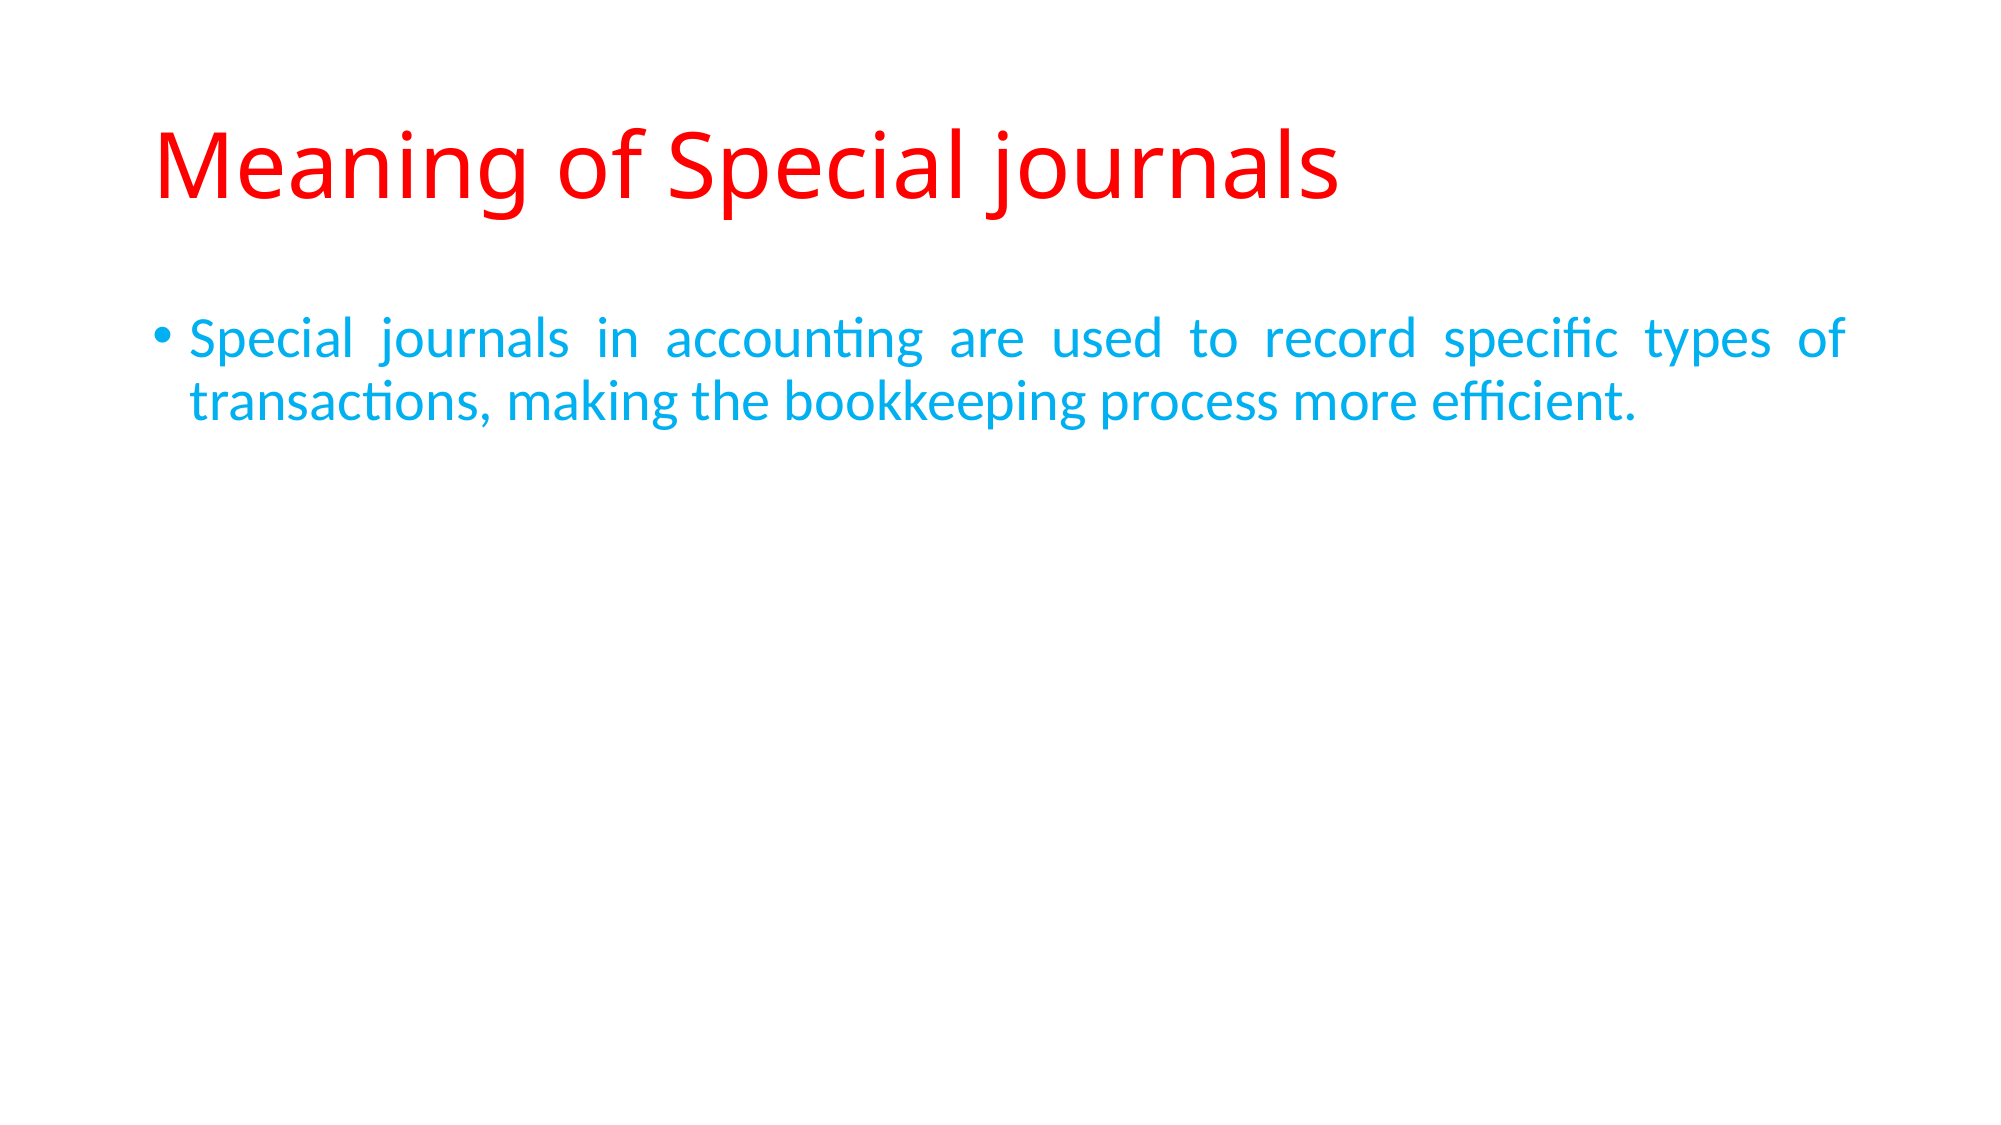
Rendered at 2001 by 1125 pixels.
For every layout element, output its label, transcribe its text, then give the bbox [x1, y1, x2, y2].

title Meaning of Special journals [137, 59, 1863, 278]
list Special journals in accounting are used to record specific types of transactions, making the bookkeeping process more efficient. [137, 299, 1863, 1014]
